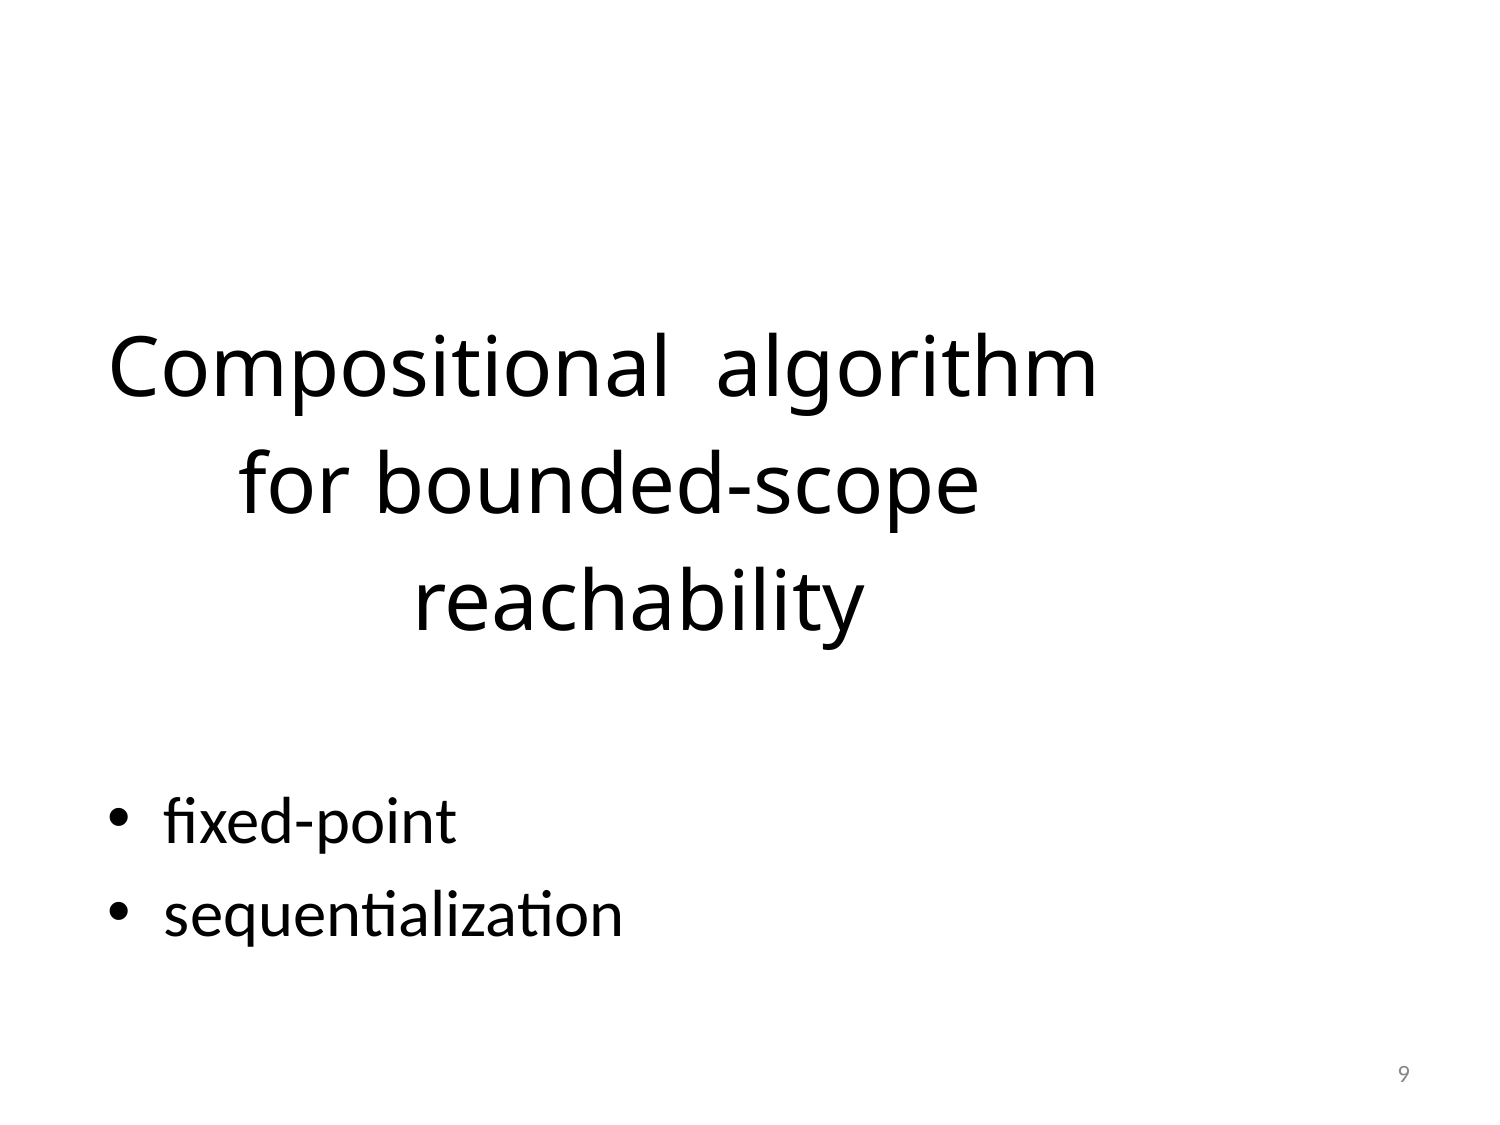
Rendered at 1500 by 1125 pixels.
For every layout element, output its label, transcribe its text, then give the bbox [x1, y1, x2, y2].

slide_number 9 [1074, 1042, 1425, 1103]
list Compositional algorithm for bounded-scope reachability fixed-point sequentialization [92, 209, 1443, 952]
